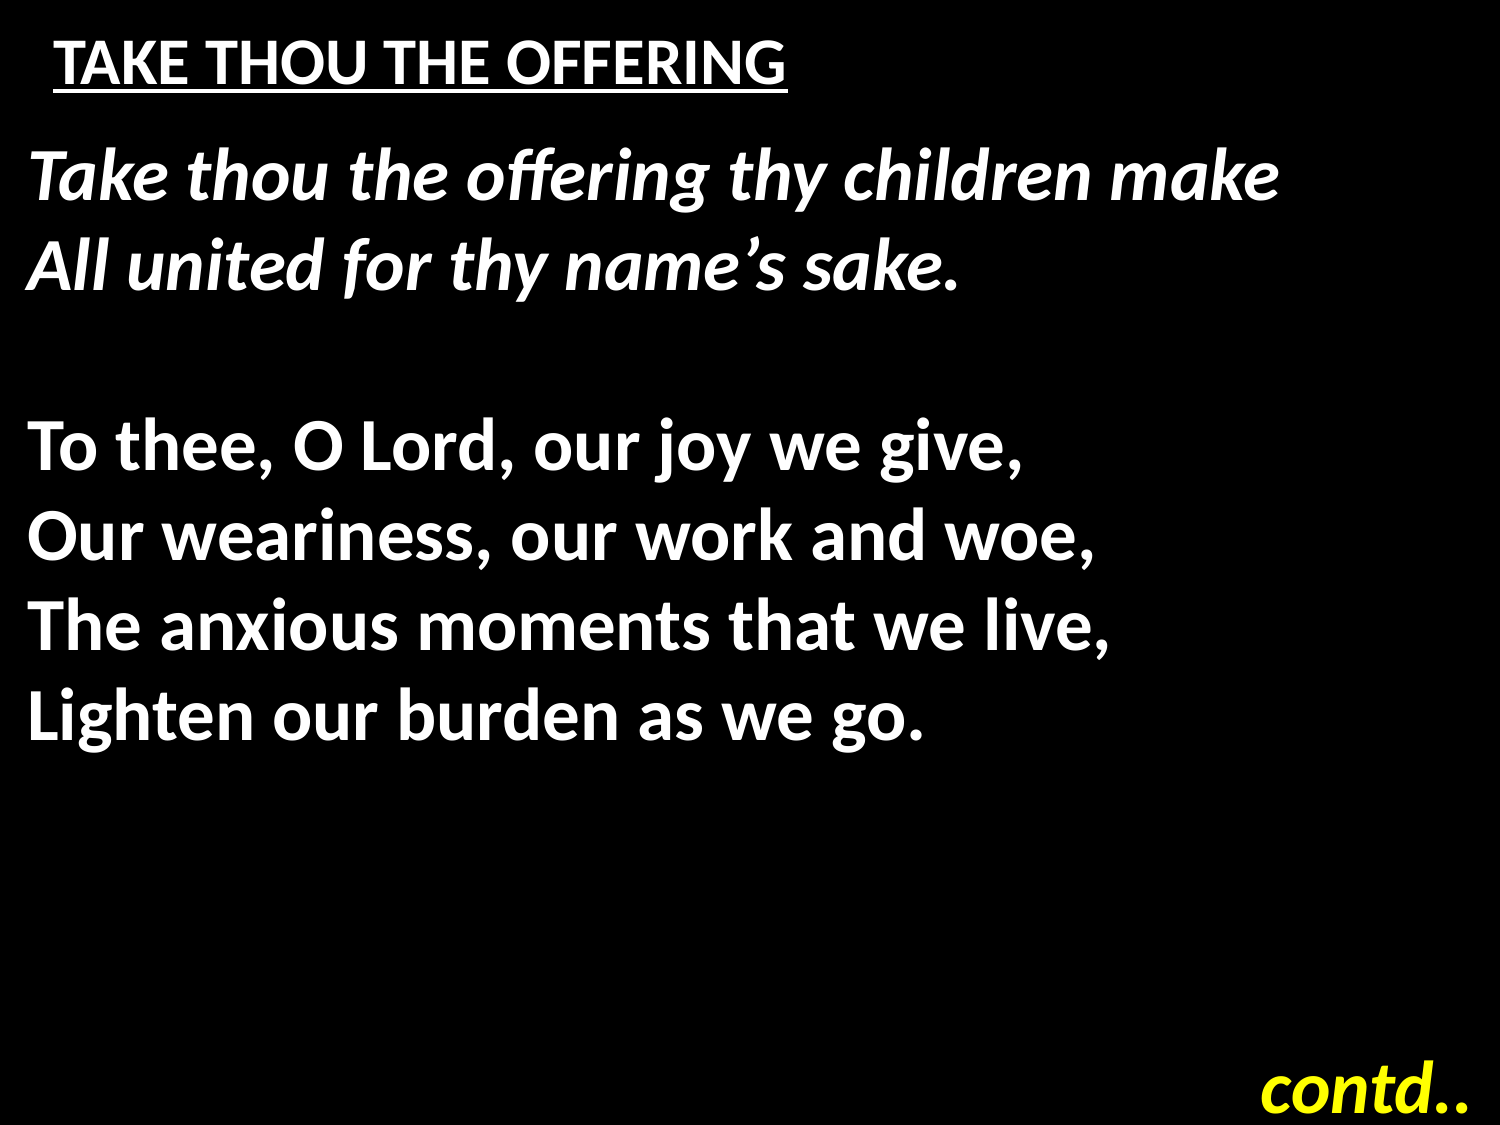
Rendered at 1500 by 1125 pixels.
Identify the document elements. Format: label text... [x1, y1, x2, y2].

title TAKE THOU THE OFFERING [10, 0, 1490, 117]
text_box contd.. [1245, 1042, 1500, 1125]
list Take thou the offering thy children make All united for thy name’s sake. To thee, O Lord, our joy we give, Our weariness, our work and woe, The anxious moments that we live, Lighten our burden as we go. [8, 125, 1489, 1116]
